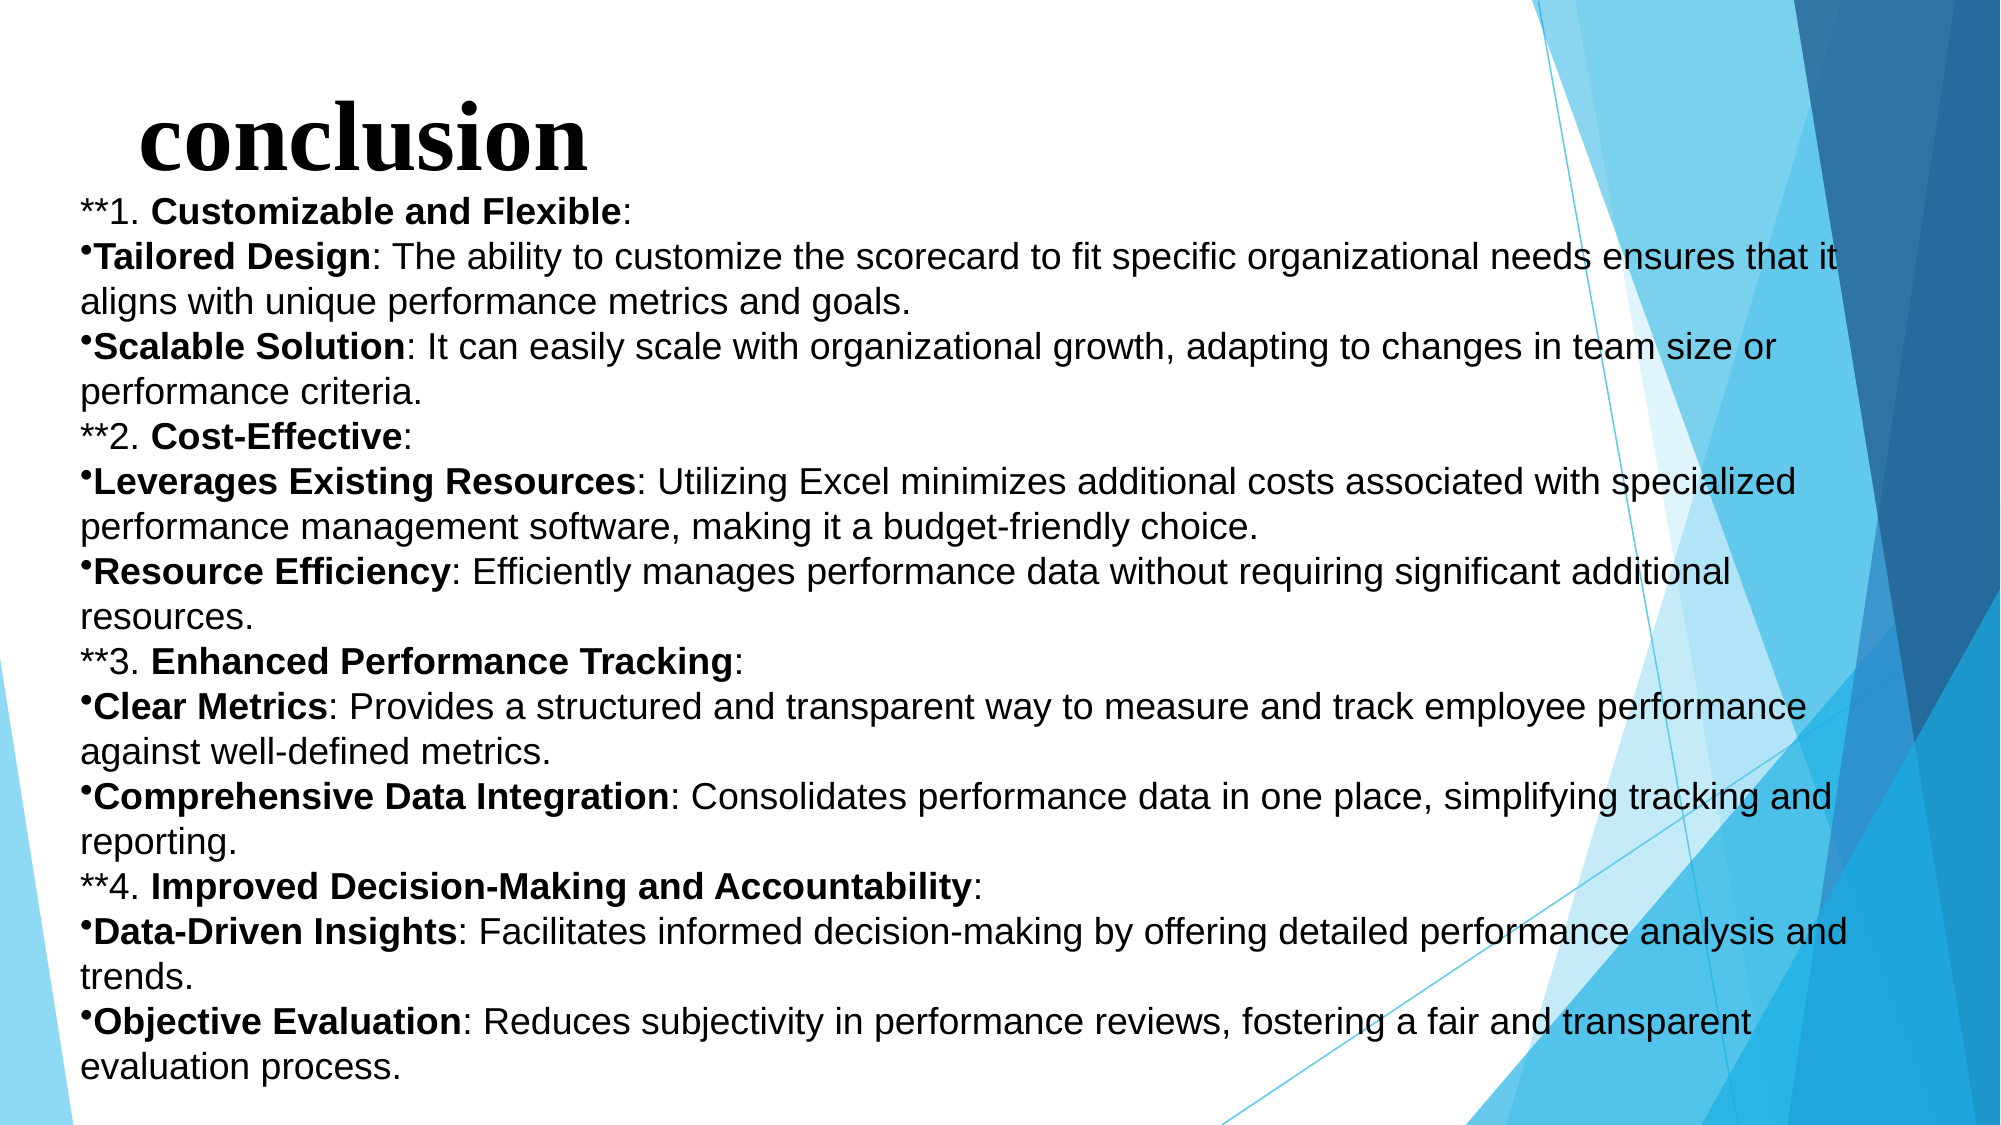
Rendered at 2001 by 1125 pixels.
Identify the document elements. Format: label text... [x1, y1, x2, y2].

text_box **1. Customizable and Flexible: Tailored Design: The ability to customize the scorecard to fit specific organizational needs ensures that it aligns with unique performance metrics and goals. Scalable Solution: It can easily scale with organizational growth, adapting to changes in team size or performance criteria. **2. Cost-Effective: Leverages Existing Resources: Utilizing Excel minimizes additional costs associated with specialized performance management software, making it a budget-friendly choice. Resource Efficiency: Efficiently manages performance data without requiring significant additional resources. **3. Enhanced Performance Tracking: Clear Metrics: Provides a structured and transparent way to measure and track employee performance against well-defined metrics. Comprehensive Data Integration: Consolidates performance data in one place, simplifying tracking and reporting. **4. Improved Decision-Making and Accountability: Data-Driven Insights: Facilitates informed decision-making by offering detailed performance analysis and trends. Objective Evaluation: Reduces subjectivity in performance reviews, fostering a fair and transparent evaluation process. [65, 179, 1903, 1095]
title conclusion [123, 62, 1877, 179]
